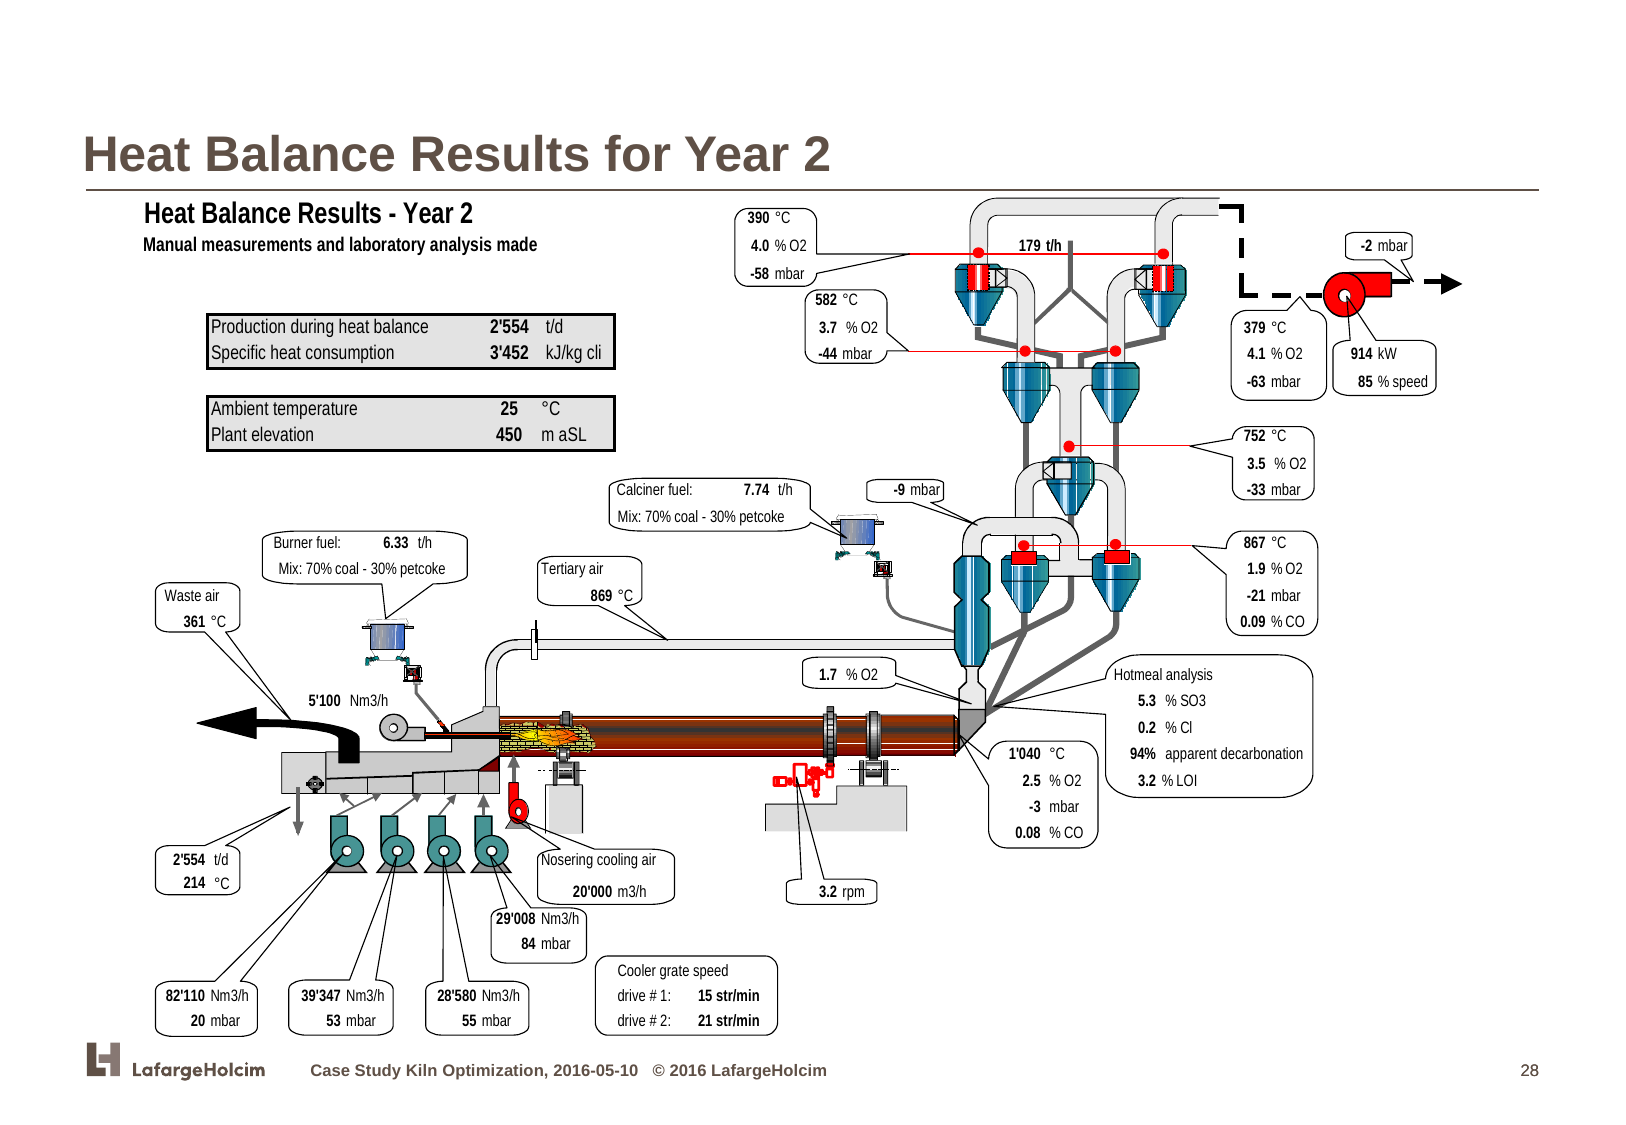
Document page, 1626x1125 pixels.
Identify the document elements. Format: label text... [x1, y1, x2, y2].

slide_number 28 [1467, 1052, 1540, 1080]
footer Case Study Kiln Optimization, 2016-05-10 © 2016 LafargeHolcim [310, 1069, 831, 1080]
text_box Heat Balance Results for Year 2 [82, 54, 1522, 184]
picture [139, 193, 1512, 1060]
